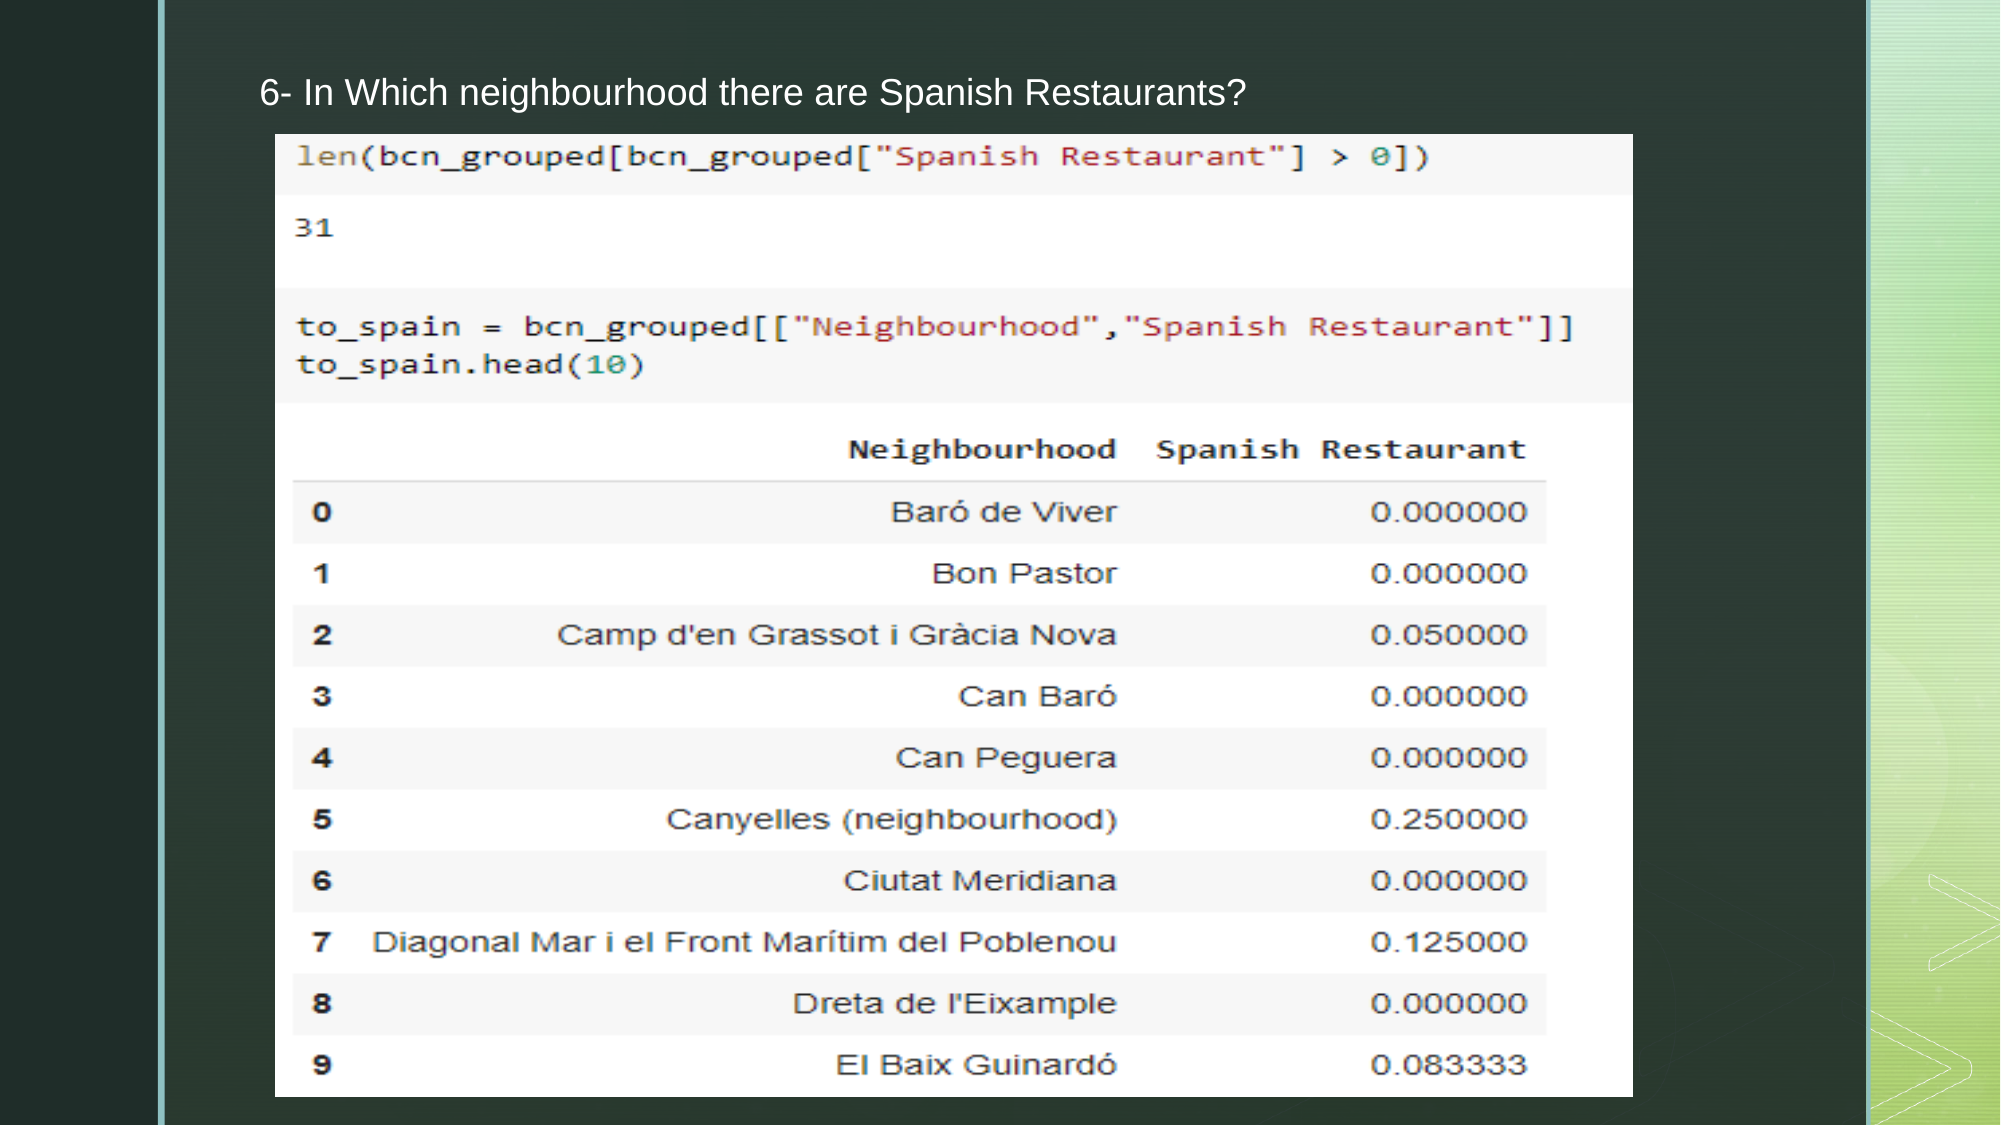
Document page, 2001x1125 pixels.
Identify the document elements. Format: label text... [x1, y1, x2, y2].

text_box 6- In Which neighbourhood there are Spanish Restaurants? [244, 60, 1565, 121]
picture [1871, 0, 2001, 1125]
picture [274, 133, 1634, 1098]
